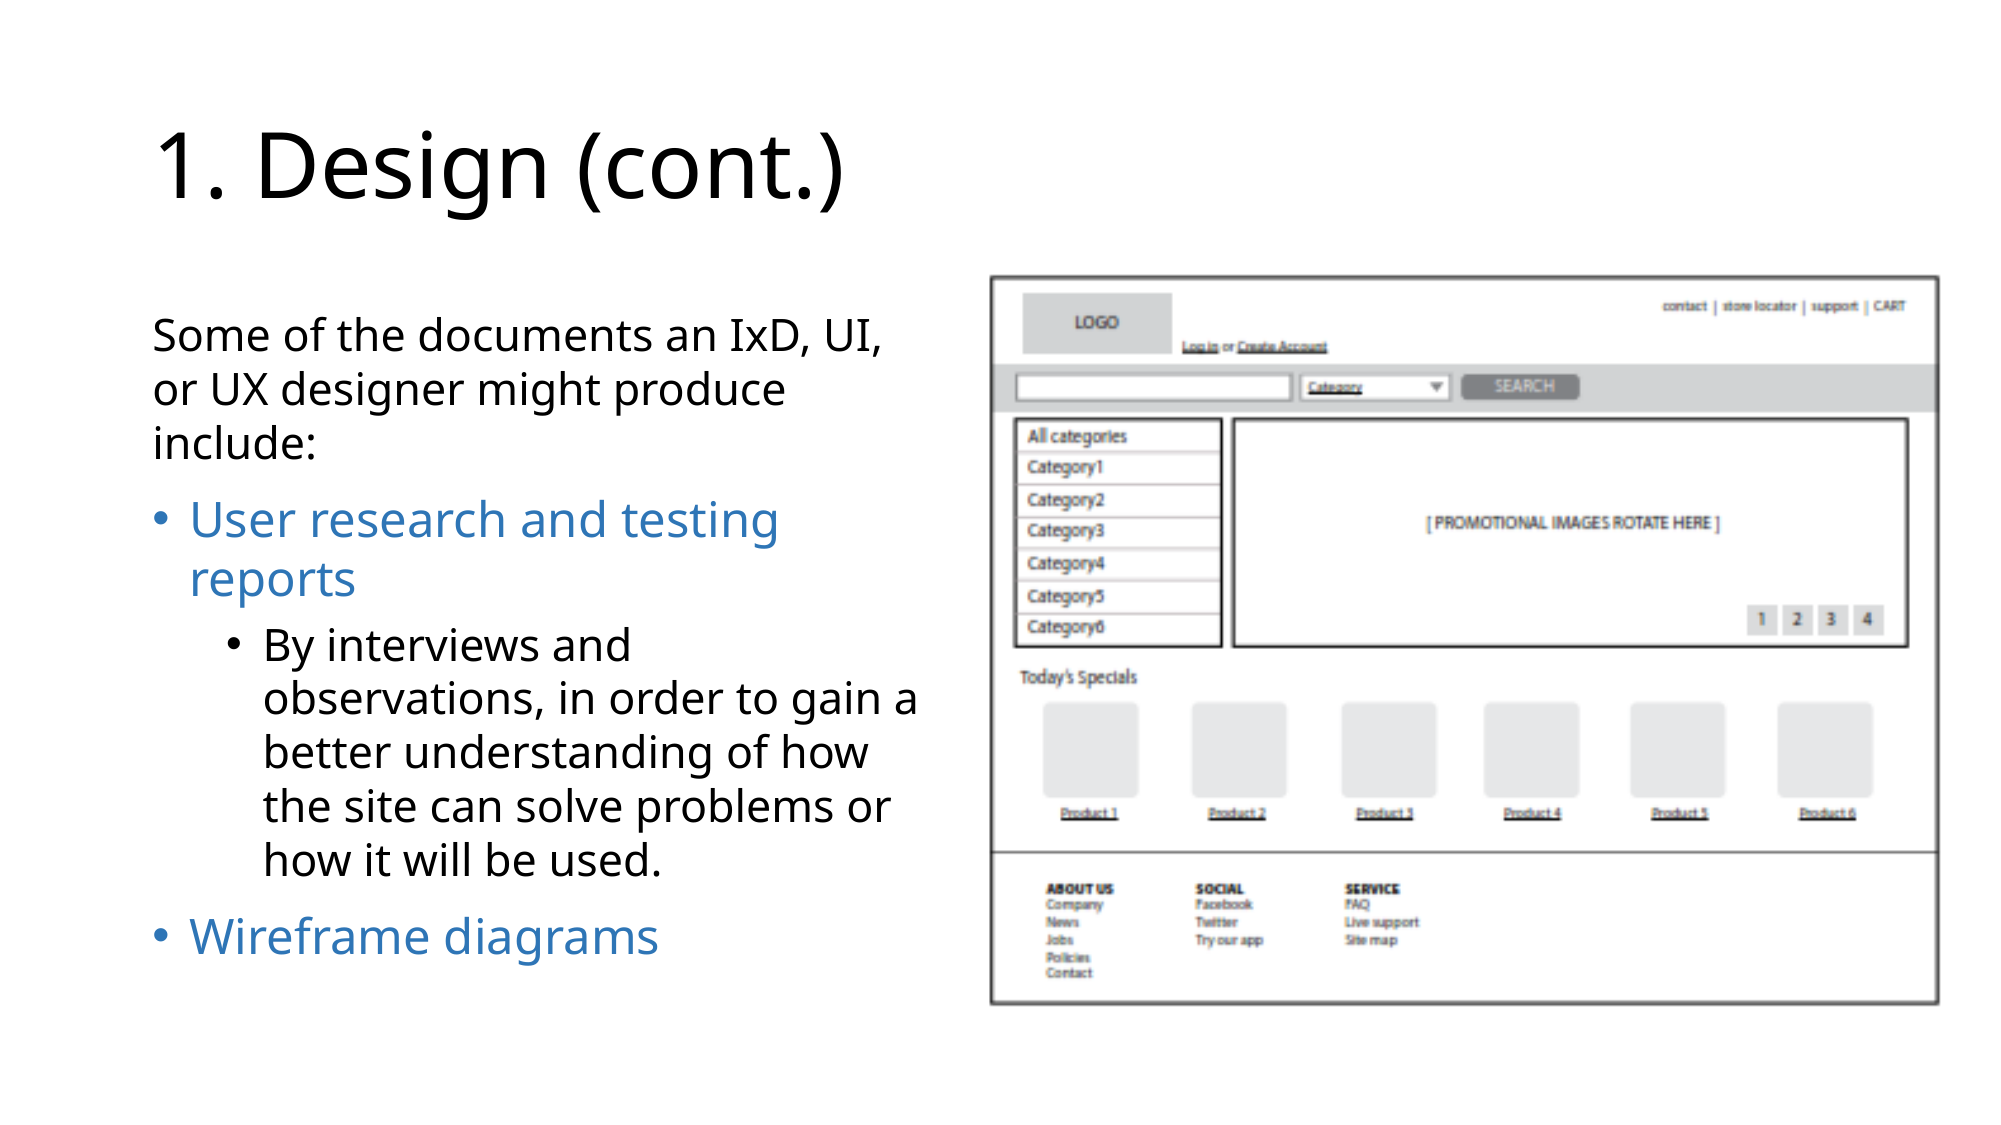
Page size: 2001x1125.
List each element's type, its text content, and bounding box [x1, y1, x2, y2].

list Some of the documents an IxD, UI, or UX designer might produce include: User research and testing reports By interviews and observations, in order to gain a better understanding of how the site can solve problems or how it will be used. Wireframe diagrams [137, 299, 937, 1014]
picture [983, 271, 1948, 1014]
title 1. Design (cont.) [137, 59, 1863, 278]
